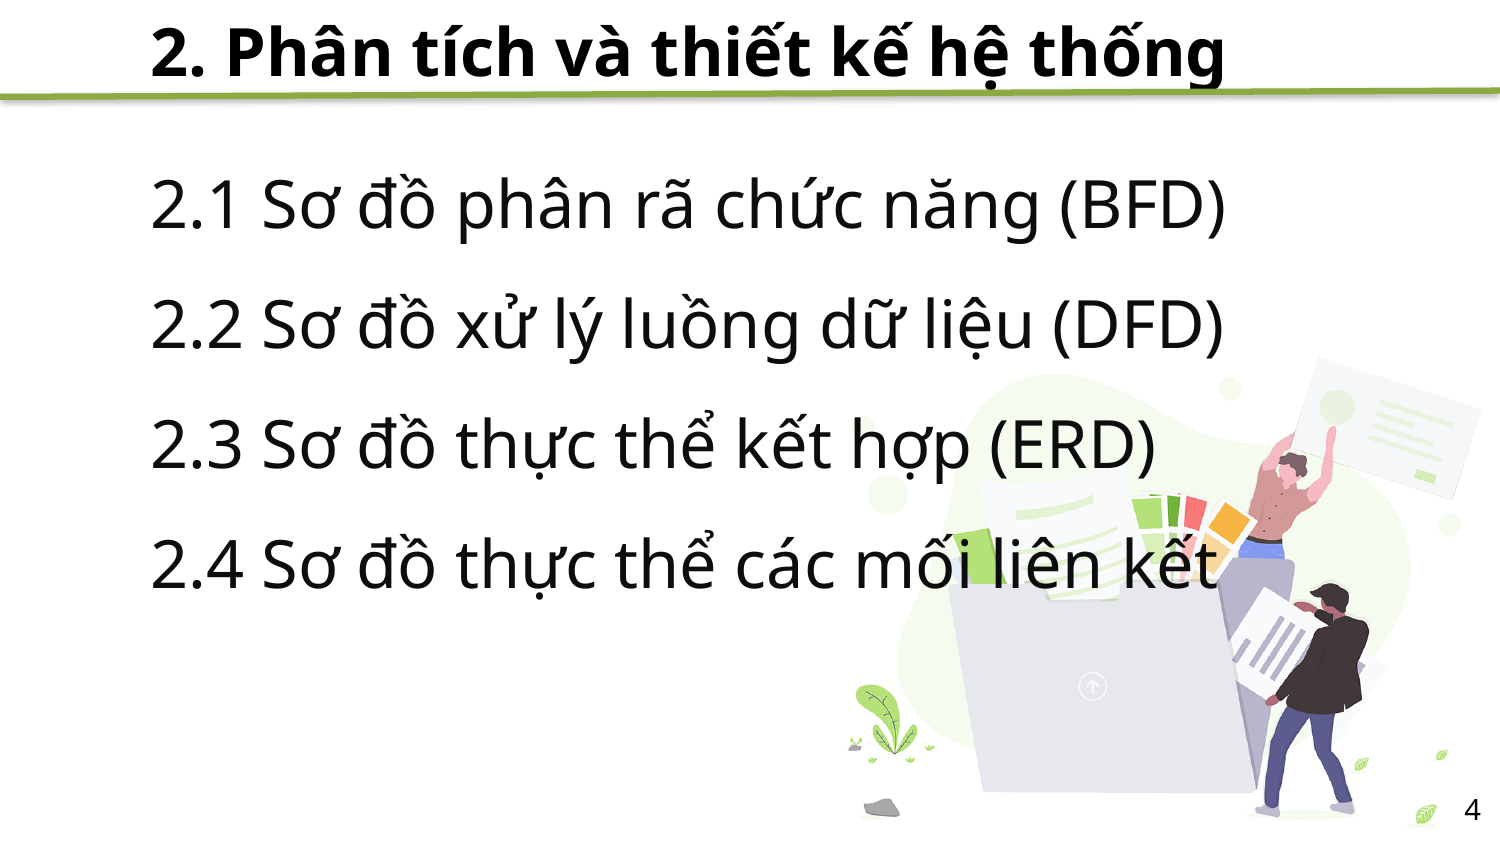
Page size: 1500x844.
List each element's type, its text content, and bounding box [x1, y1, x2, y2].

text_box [0, 90, 1500, 98]
picture [844, 678, 1482, 828]
text_box 4 [1391, 779, 1482, 844]
text_box 2.1 Sơ đồ phân rã chức năng (BFD) 2.2 Sơ đồ xử lý luồng dữ liệu (DFD) 2.3 Sơ đồ thực thể kết hợp (ERD) 2.4 Sơ đồ thực thể các mối liên kết [149, 121, 1488, 678]
text_box 2. Phân tích và thiết kế hệ thống [149, 0, 1500, 88]
